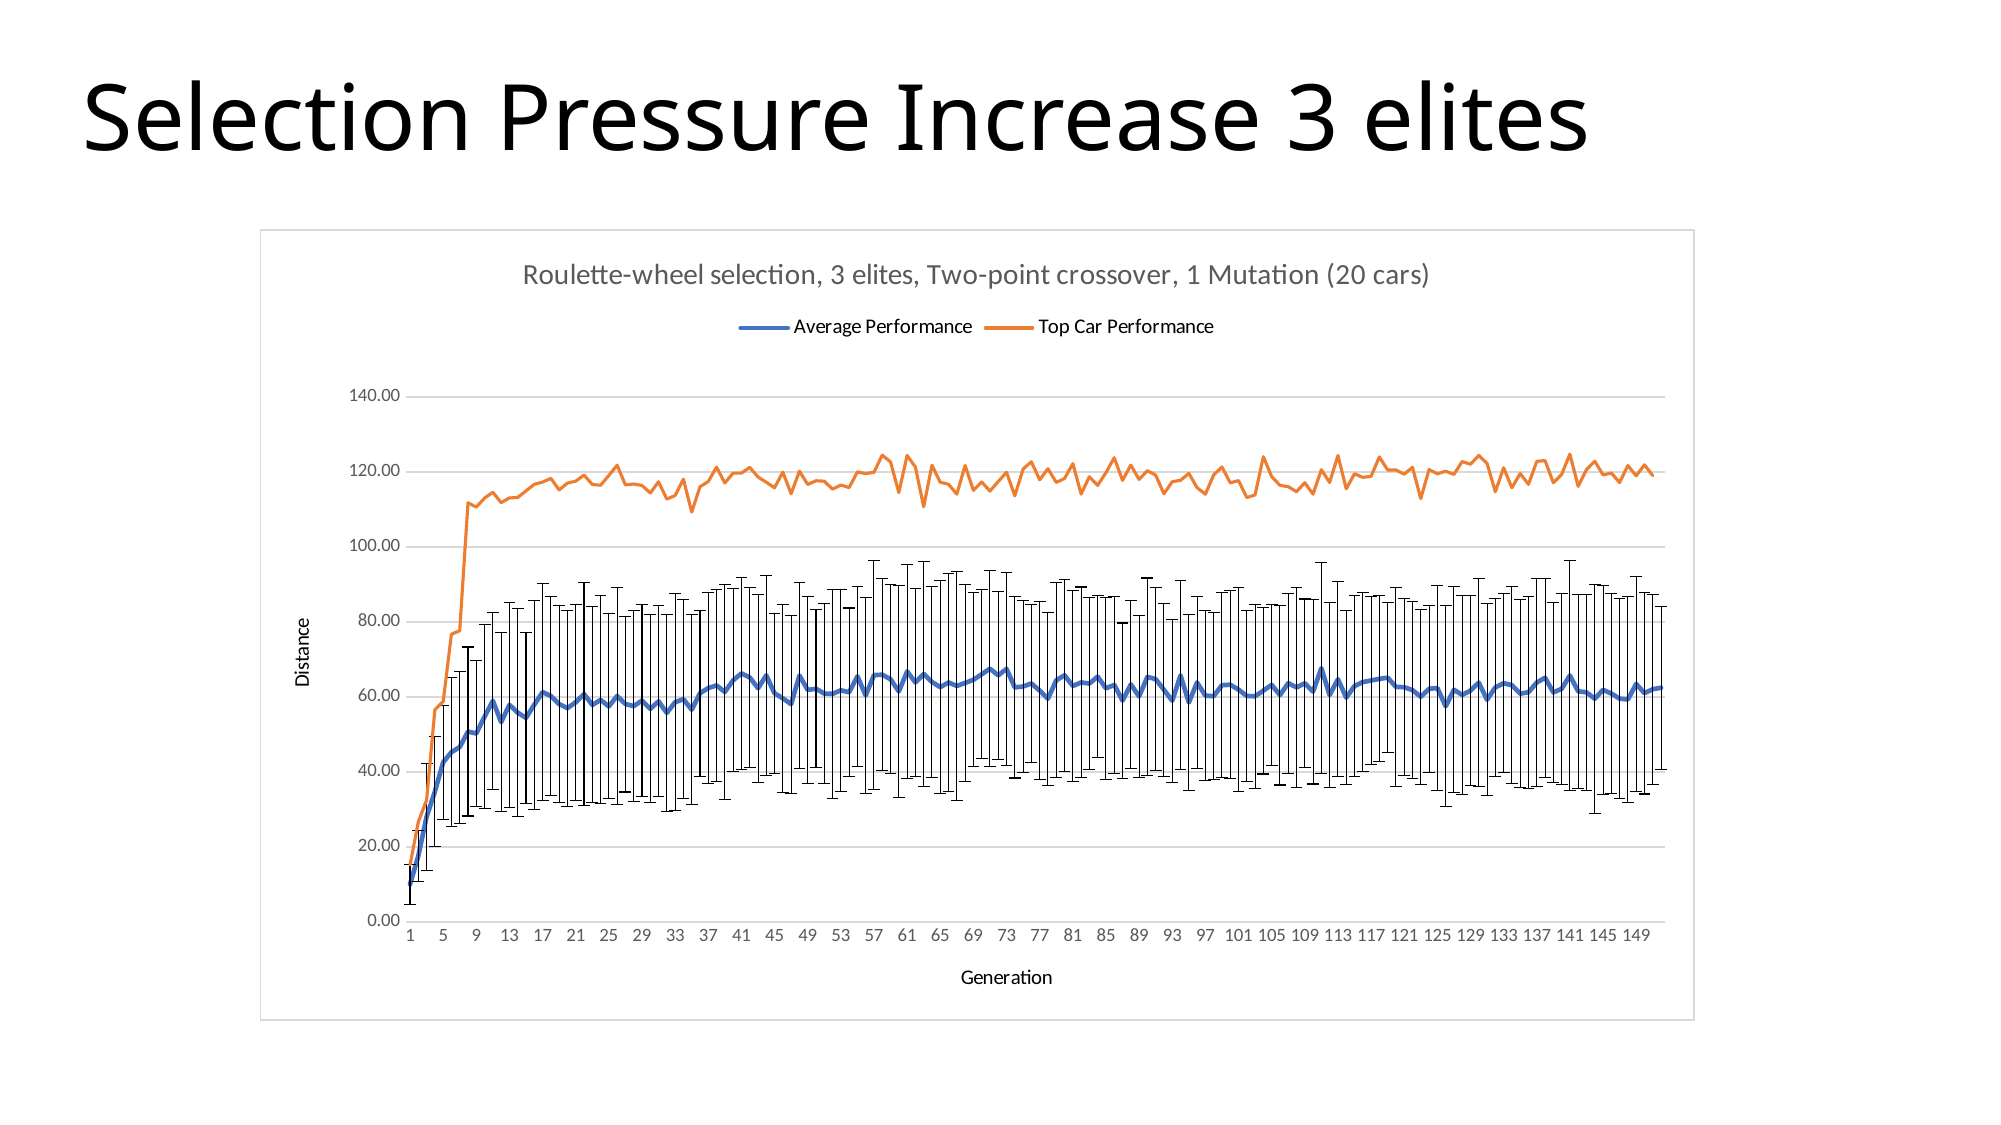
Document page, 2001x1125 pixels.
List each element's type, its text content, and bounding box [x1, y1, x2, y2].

title Selection Pressure Increase 3 elites [67, 11, 1793, 230]
chart [259, 229, 1695, 1021]
